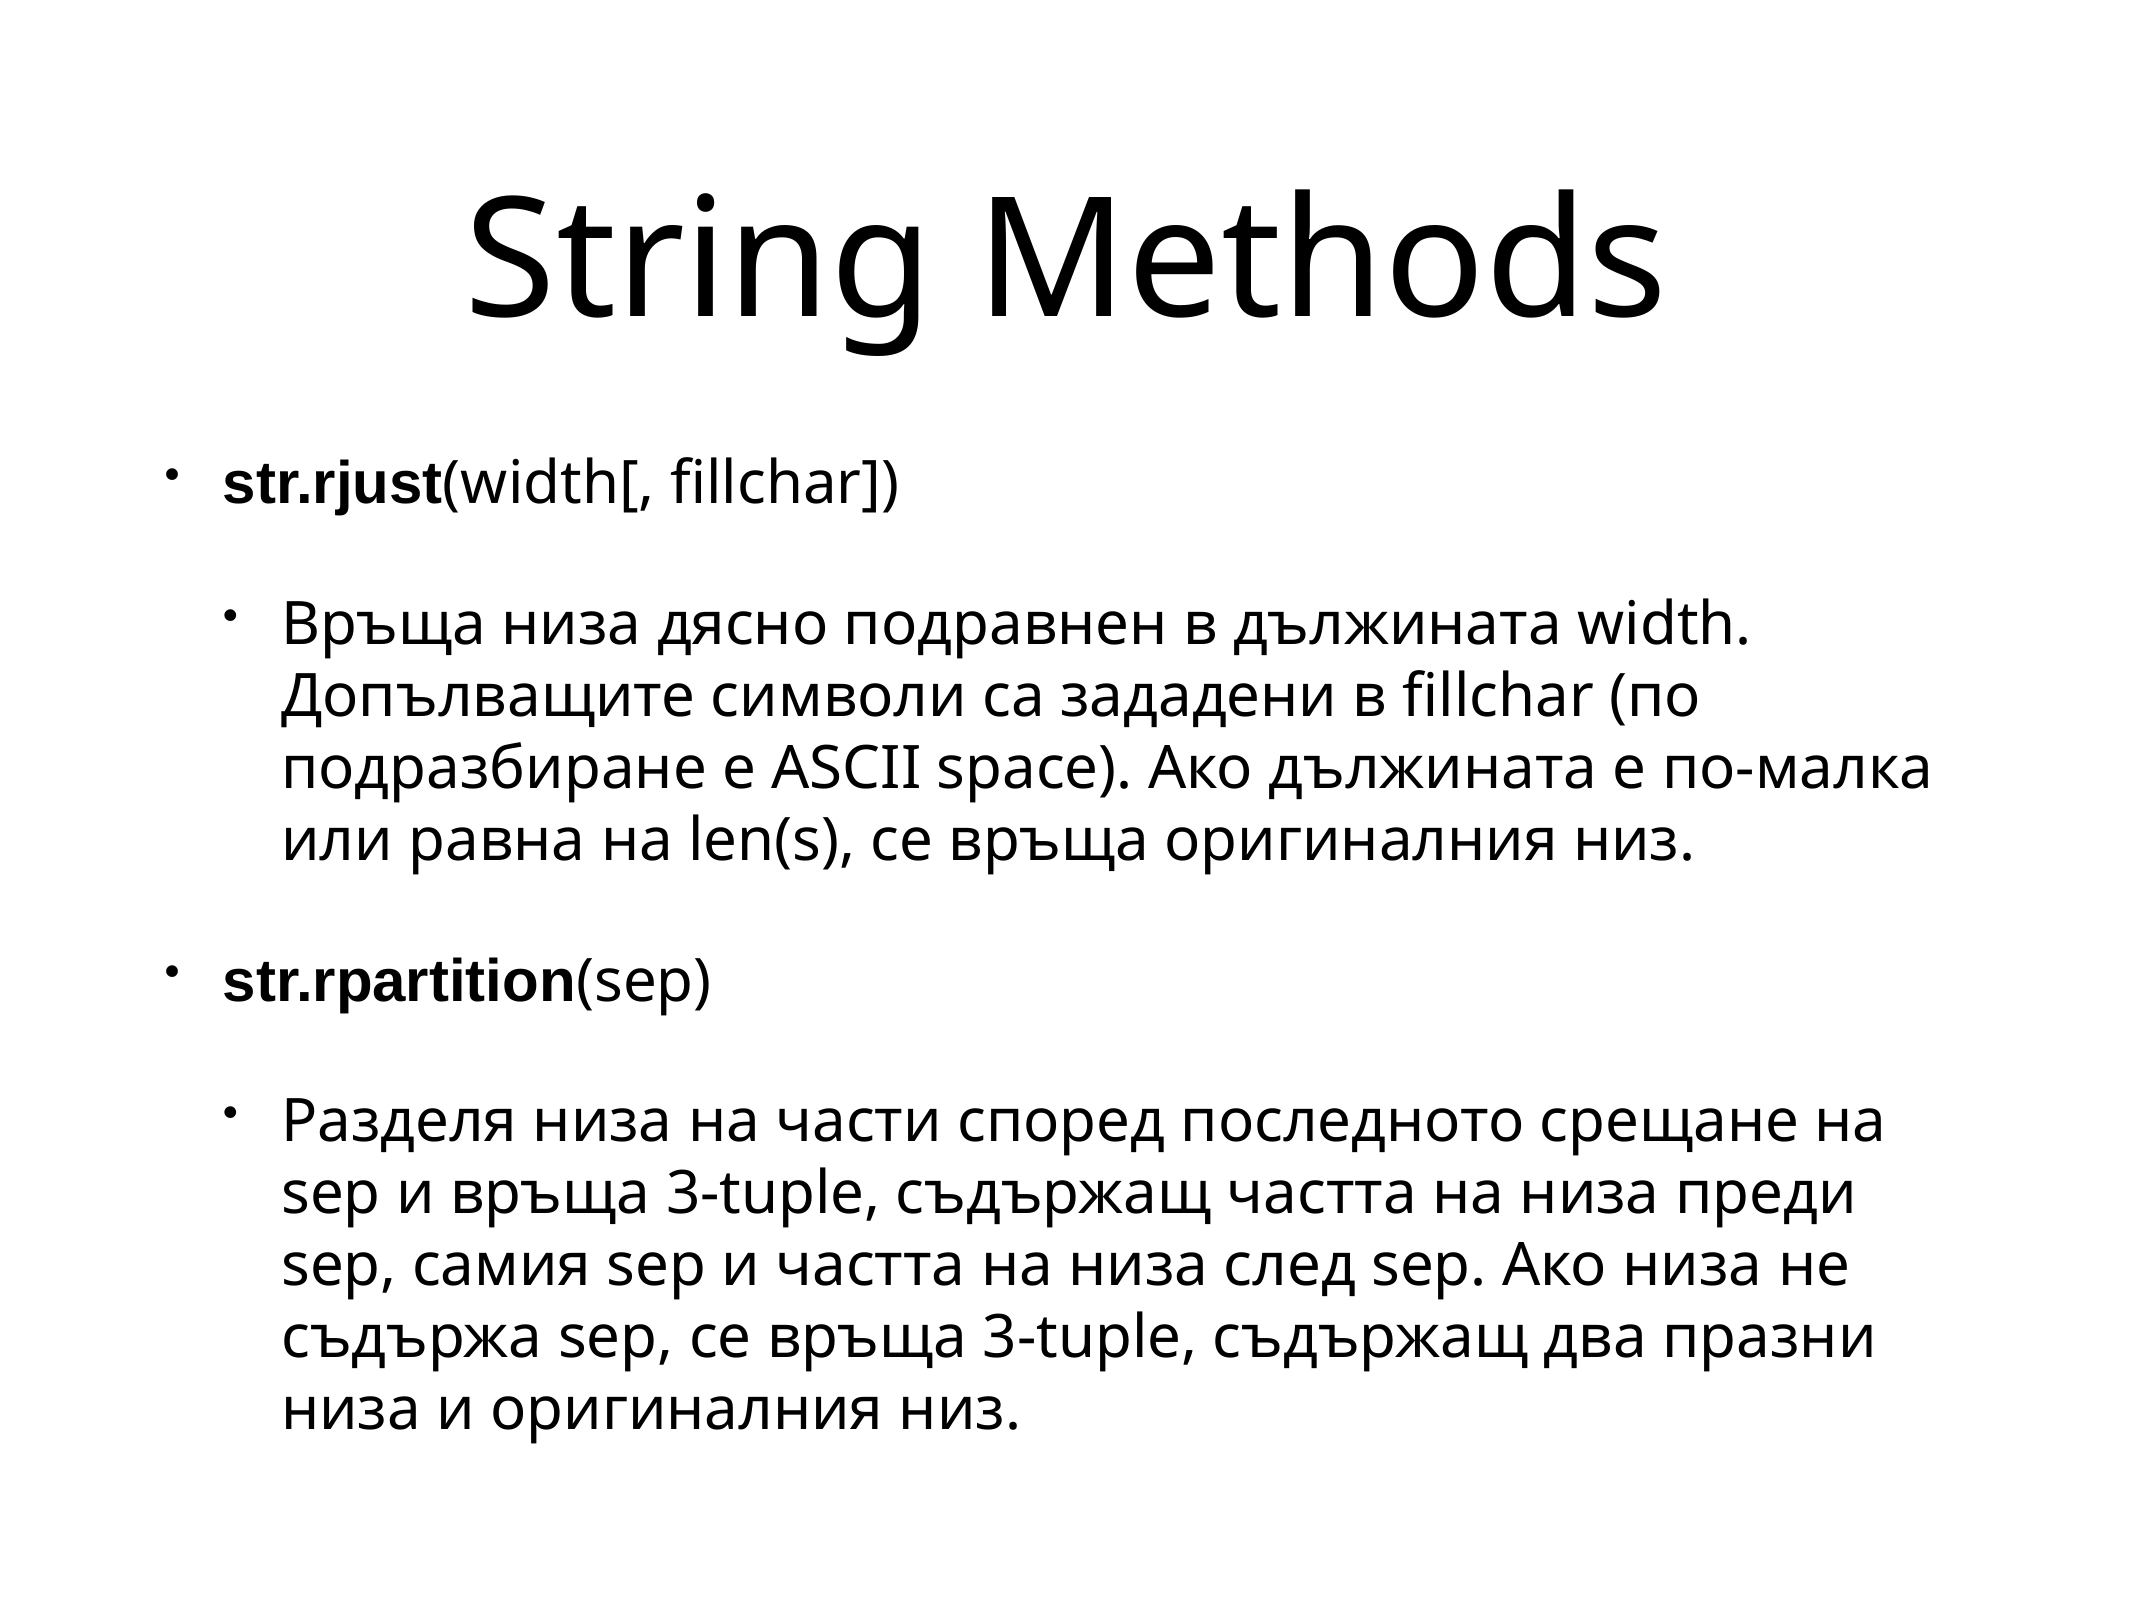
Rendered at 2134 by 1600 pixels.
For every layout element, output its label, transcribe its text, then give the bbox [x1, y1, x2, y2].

title String Methods [155, 72, 1978, 426]
list str.rjust(width[, fillchar]) Връща низа дясно подравнен в дължината width. Допълващите символи са зададени в fillchar (по подразбиране е ASCII space). Ако дължината е по-малка или равна на len(s), се връща оригиналния низ. str.rpartition(sep) Разделя низа на части според последното срещане на sep и връща 3-tuple, съдържащ частта на низа преди sep, самия sep и частта на низа след sep. Ако низа не съдържа sep, се връща 3-tuple, съдържащ два празни низа и оригиналния низ. [155, 426, 1978, 1459]
